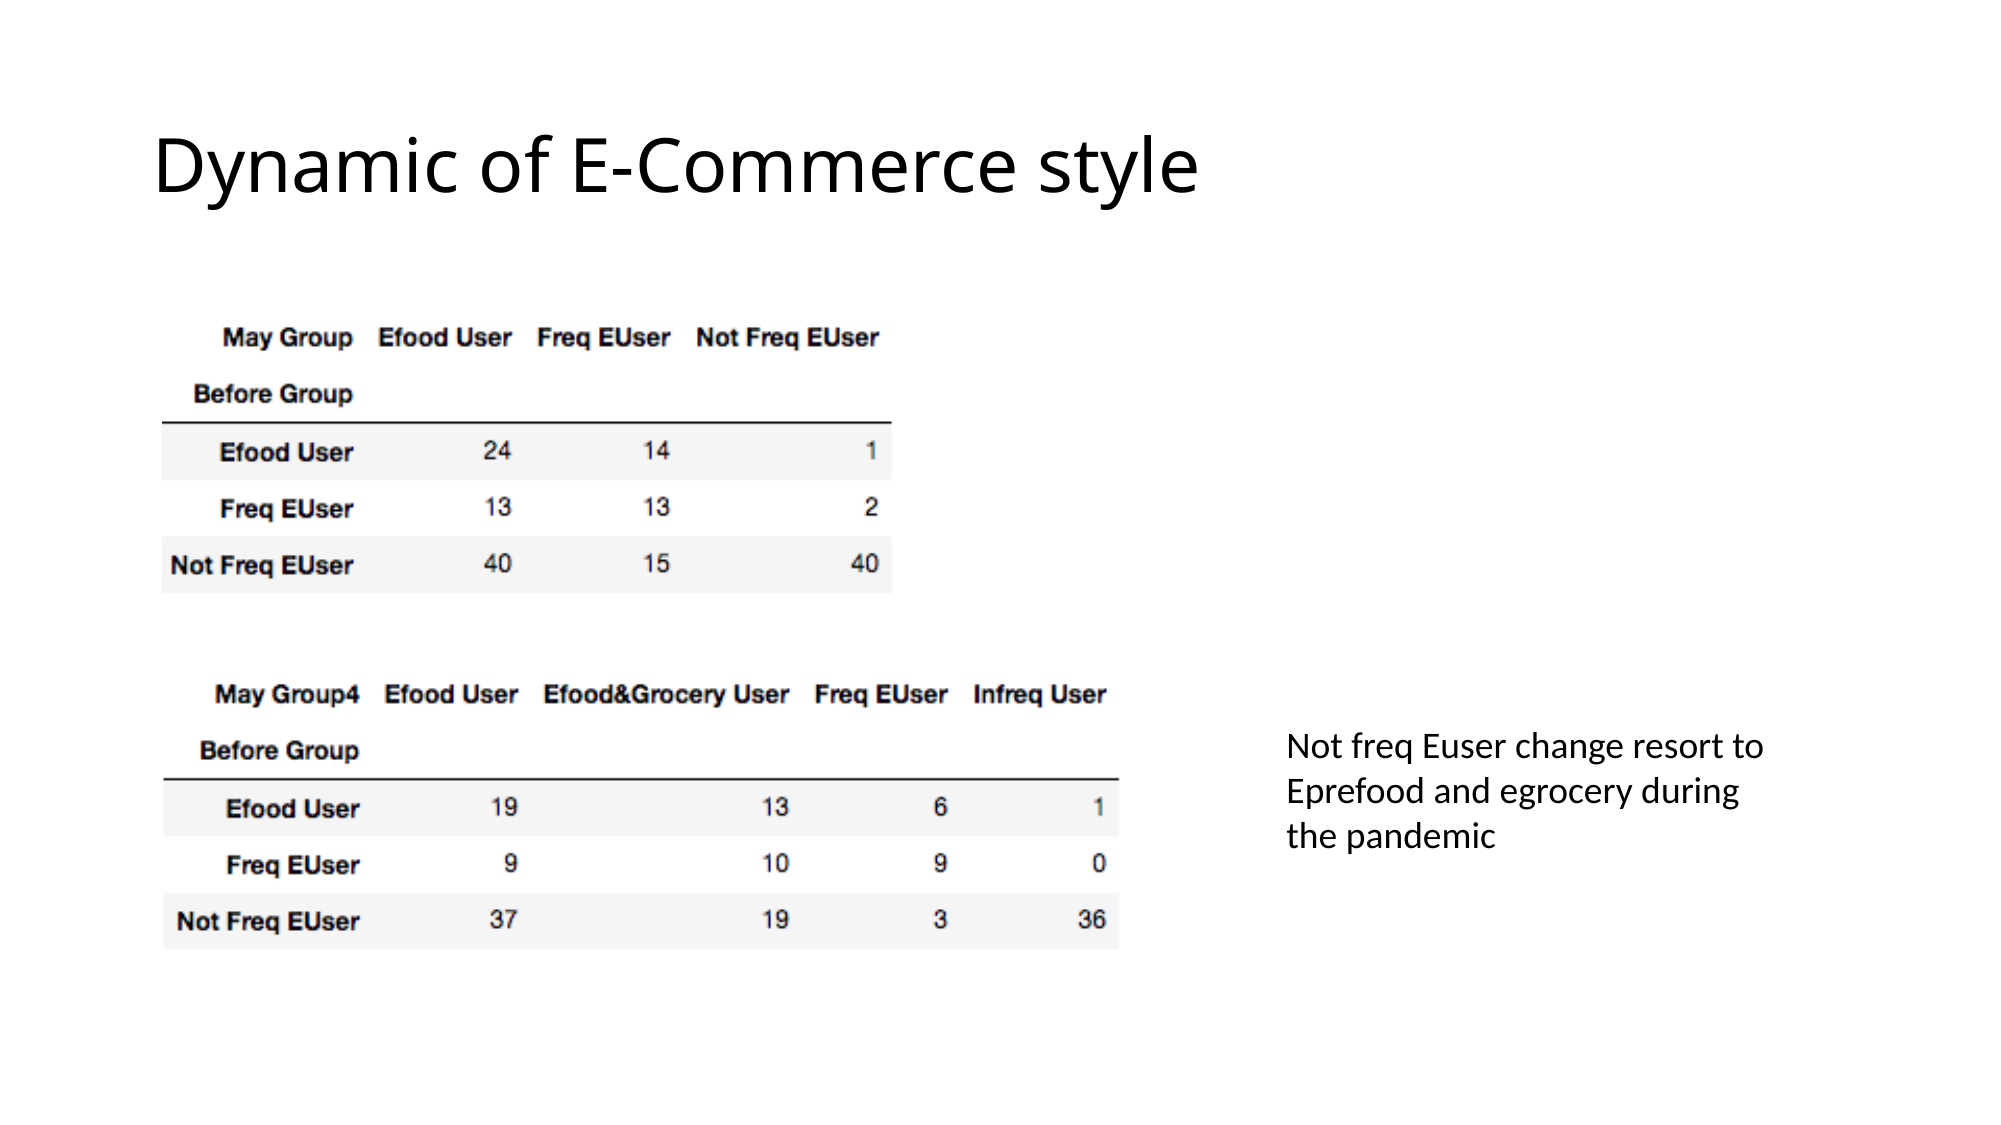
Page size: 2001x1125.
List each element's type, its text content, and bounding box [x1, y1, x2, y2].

text_box Not freq Euser change resort to Eprefood and egrocery during the pandemic [1271, 714, 1803, 864]
title Dynamic of E-Commerce style [137, 59, 1863, 278]
picture [162, 662, 1157, 959]
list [162, 305, 938, 602]
